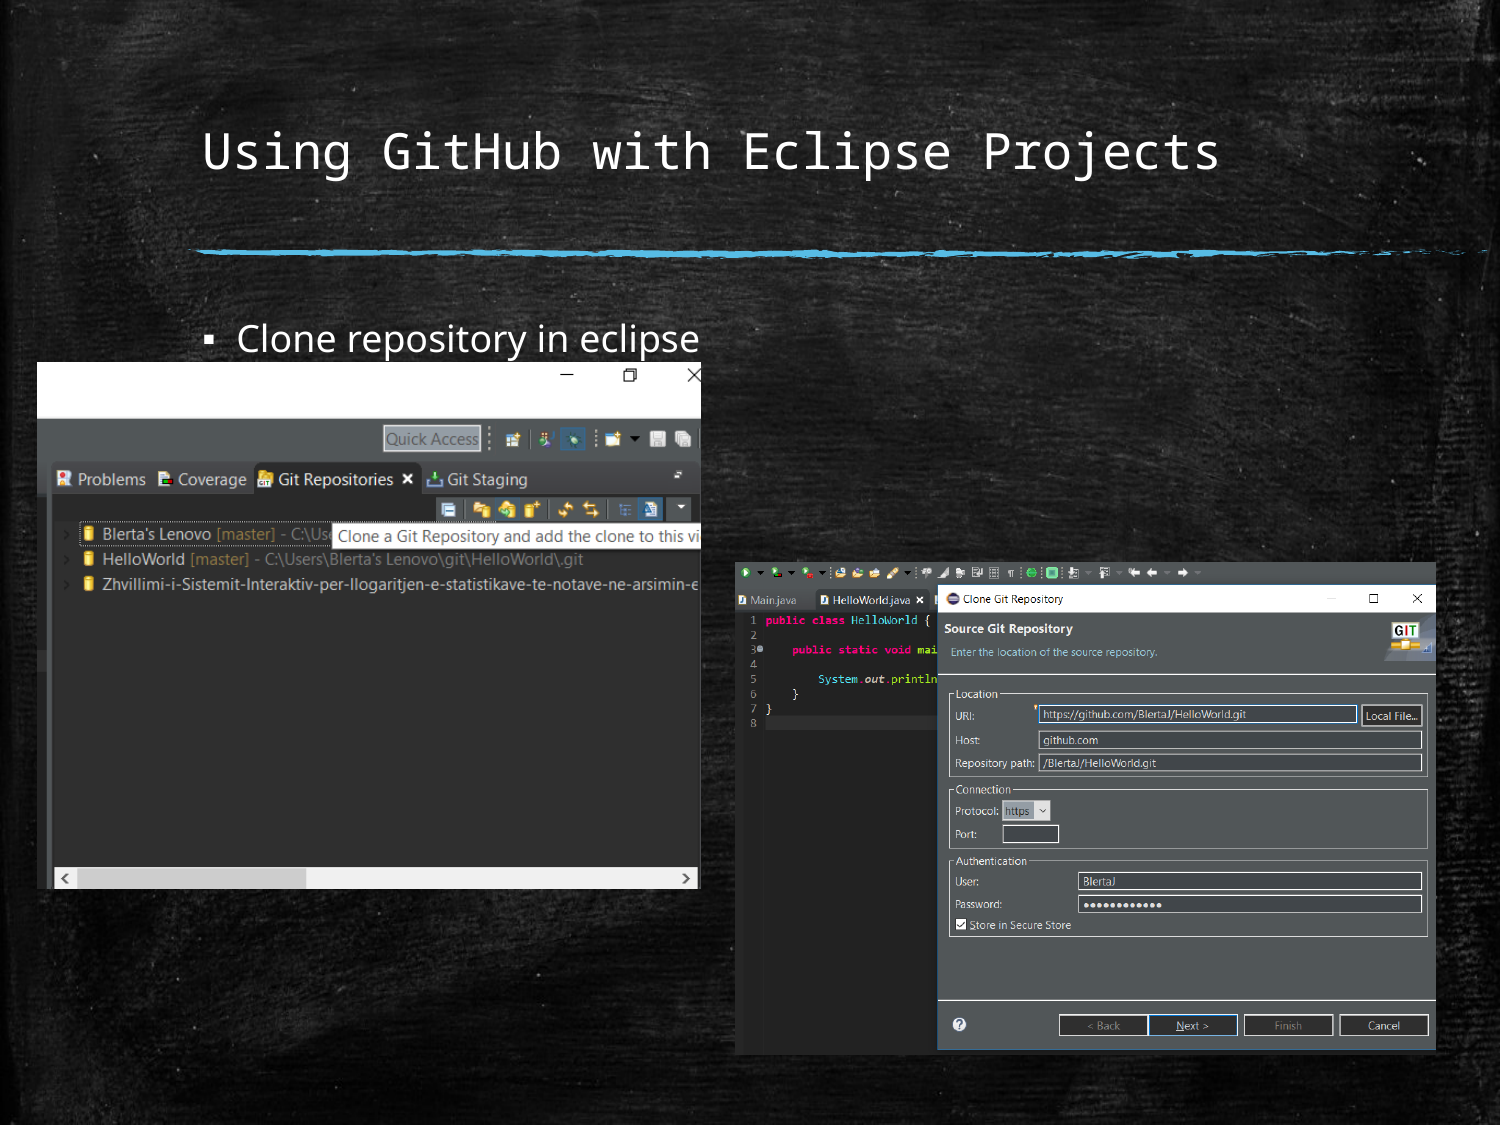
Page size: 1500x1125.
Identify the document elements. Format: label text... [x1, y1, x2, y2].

list Clone repository in eclipse [187, 312, 1313, 1013]
picture [0, 0, 1500, 1125]
title Using GitHub with Eclipse Projects [187, 20, 1313, 188]
